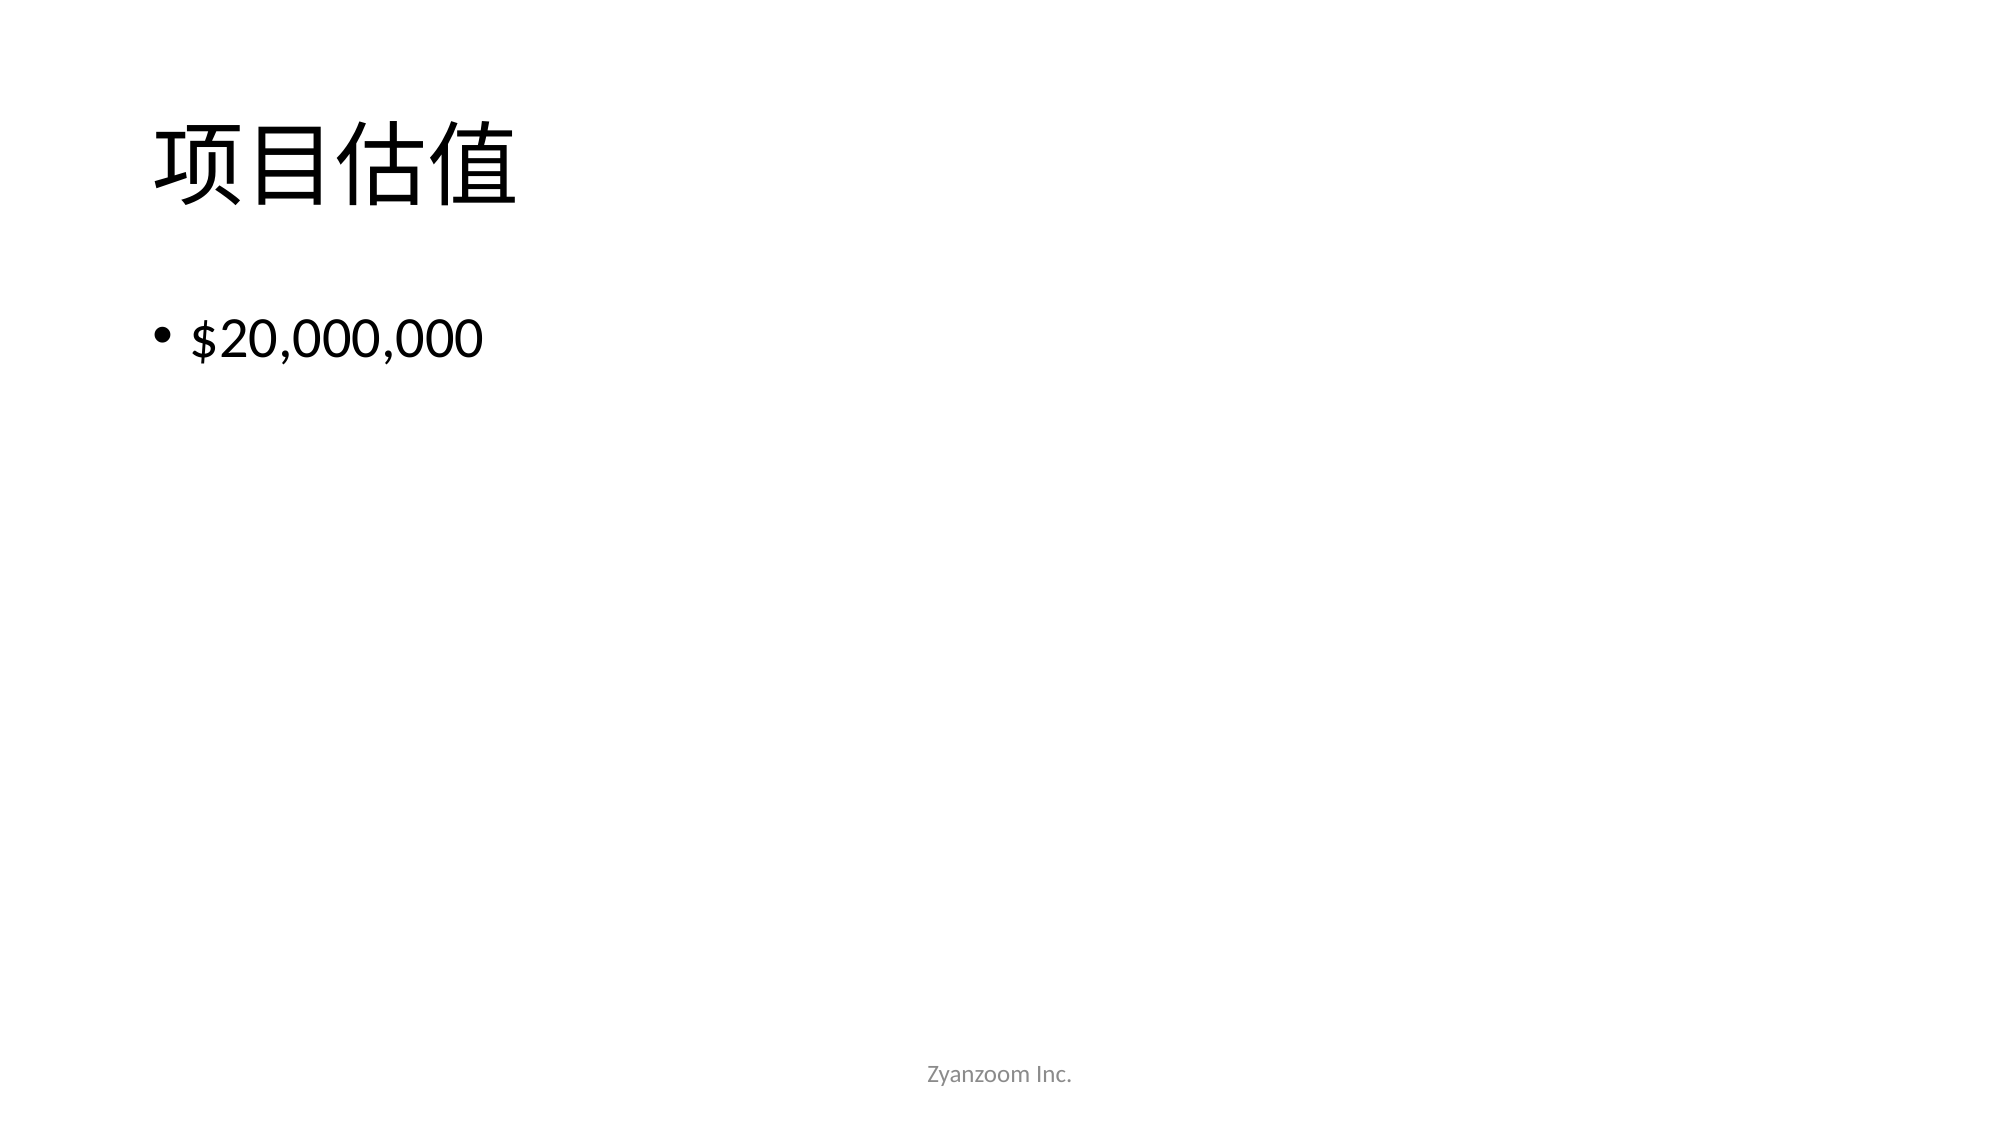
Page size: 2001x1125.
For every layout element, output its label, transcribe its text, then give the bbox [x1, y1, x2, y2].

footer Zyanzoom Inc. [662, 1042, 1338, 1103]
list $20,000,000 [137, 299, 1863, 1014]
title 项目估值 [137, 59, 1863, 278]
